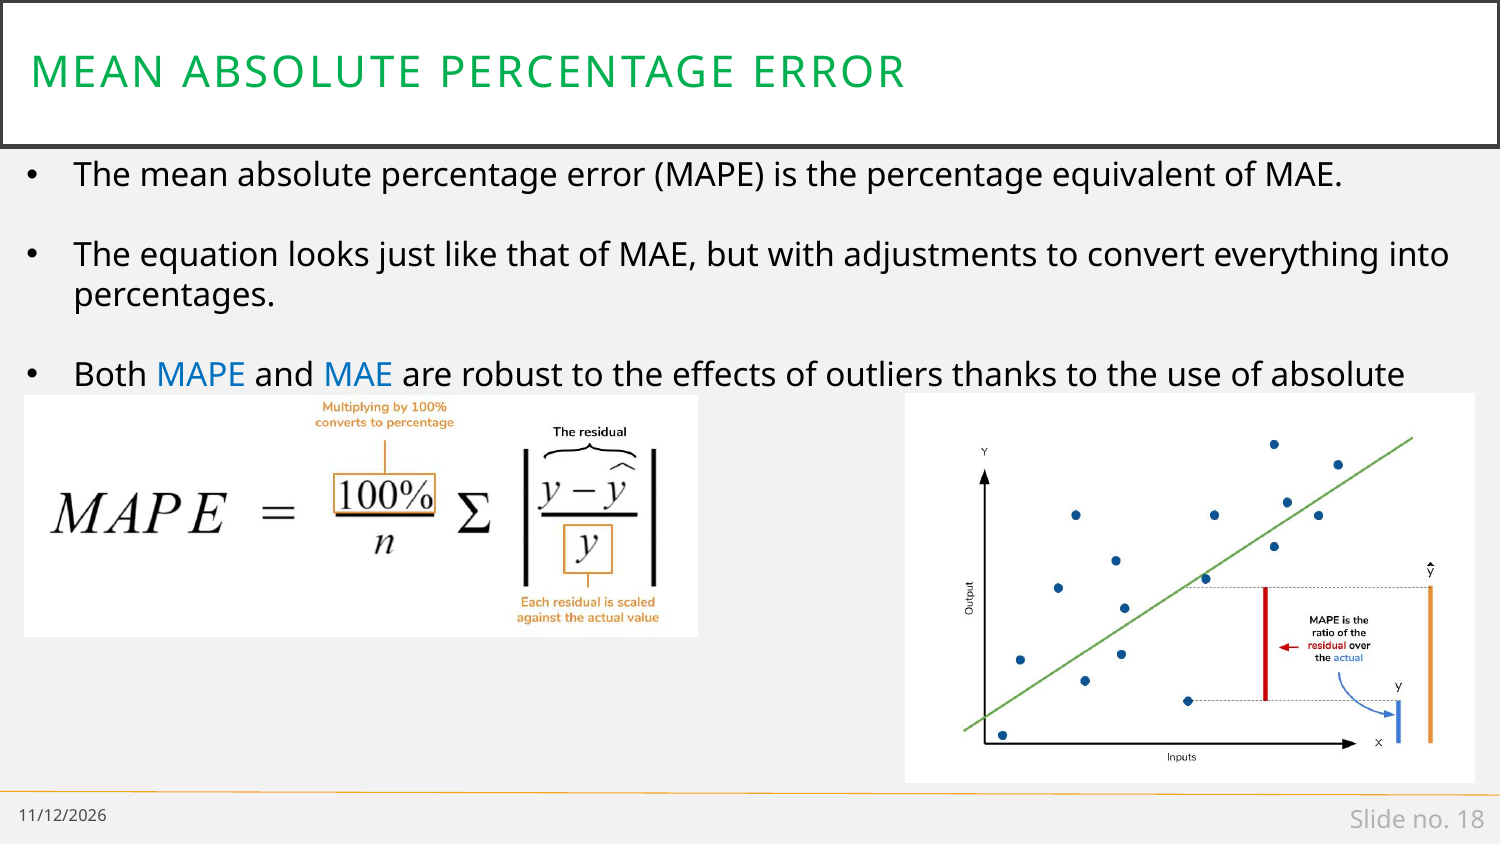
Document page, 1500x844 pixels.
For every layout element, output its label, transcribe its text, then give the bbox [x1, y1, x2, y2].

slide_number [0, 796, 122, 837]
text_box The mean absolute percentage error (MAPE) is the percentage equivalent of MAE. The equation looks just like that of MAE, but with adjustments to convert everything into percentages. Both MAPE and MAE are robust to the effects of outliers thanks to the use of absolute value. [11, 146, 1489, 441]
picture [24, 395, 698, 637]
slide_number Slide no. 18 [1162, 797, 1500, 843]
title Mean absolute percentage error [0, 0, 1500, 149]
picture [905, 393, 1475, 783]
